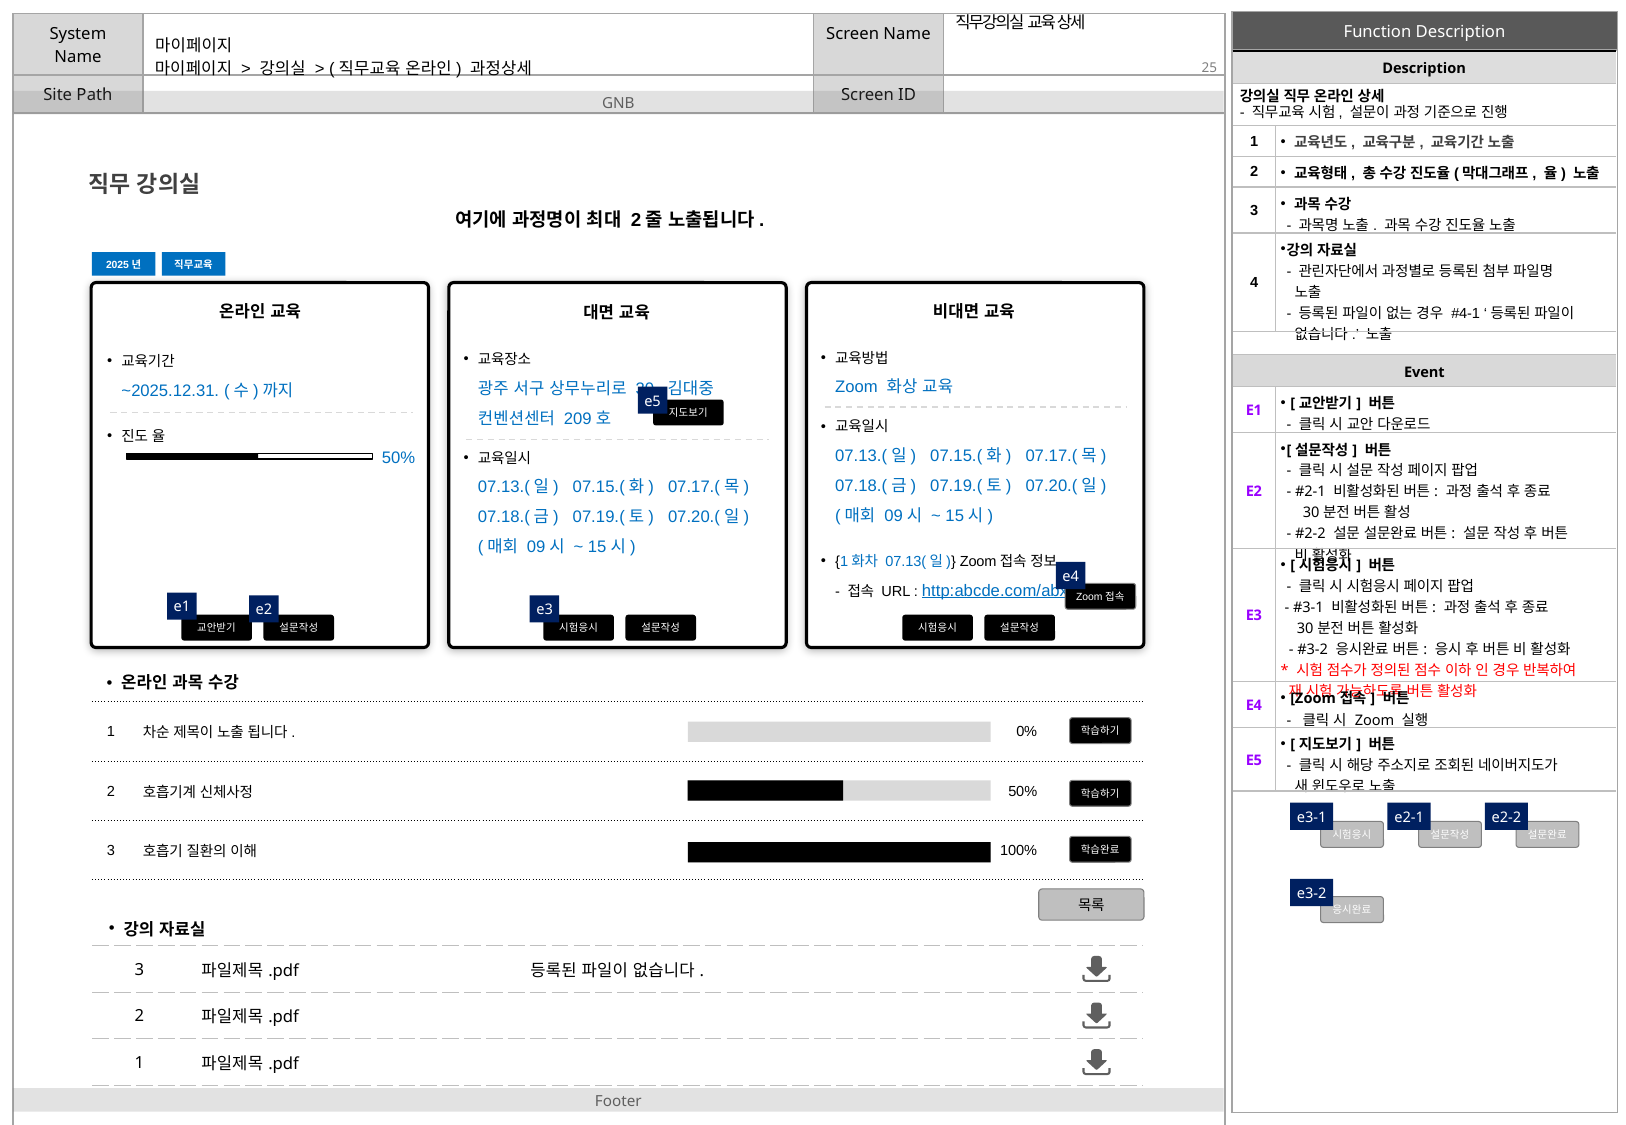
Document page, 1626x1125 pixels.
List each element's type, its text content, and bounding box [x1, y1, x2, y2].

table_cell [1233, 126, 1275, 156]
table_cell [1233, 188, 1275, 232]
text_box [90, 250, 158, 278]
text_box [1082, 1021, 1111, 1029]
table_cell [1276, 188, 1616, 232]
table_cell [1276, 387, 1616, 432]
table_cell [92, 992, 1143, 1085]
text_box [1067, 715, 1134, 746]
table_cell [1276, 234, 1616, 331]
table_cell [92, 761, 1144, 880]
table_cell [1276, 549, 1616, 681]
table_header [92, 702, 1144, 761]
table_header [1233, 52, 1616, 83]
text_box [1082, 1068, 1111, 1076]
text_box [802, 280, 1152, 650]
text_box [1290, 878, 1386, 925]
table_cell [1233, 549, 1275, 681]
list 직무강의실 교육 상세 [943, 14, 1227, 50]
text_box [1036, 886, 1147, 923]
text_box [1067, 834, 1134, 865]
title 마이페이지 > 강의실 > (직무교육 온라인) 과정상세 [143, 52, 813, 87]
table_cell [1233, 433, 1275, 548]
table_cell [1233, 387, 1275, 432]
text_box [1082, 974, 1111, 982]
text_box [1086, 1049, 1107, 1070]
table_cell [1233, 682, 1275, 727]
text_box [1067, 778, 1134, 809]
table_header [92, 944, 1143, 994]
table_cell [1276, 728, 1616, 790]
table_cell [1233, 728, 1275, 790]
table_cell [1233, 234, 1275, 331]
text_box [91, 664, 570, 700]
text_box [75, 200, 1144, 238]
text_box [160, 250, 228, 278]
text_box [89, 280, 442, 650]
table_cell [1276, 433, 1616, 548]
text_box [1086, 1002, 1107, 1024]
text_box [446, 280, 795, 650]
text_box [687, 721, 991, 863]
text_box 직무 강의실 [73, 148, 362, 205]
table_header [1233, 355, 1616, 386]
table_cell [1276, 682, 1616, 727]
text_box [1290, 802, 1386, 850]
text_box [1086, 955, 1107, 977]
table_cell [1276, 126, 1616, 156]
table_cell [1233, 157, 1275, 186]
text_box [93, 910, 595, 946]
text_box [1387, 802, 1581, 850]
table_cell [1233, 84, 1616, 125]
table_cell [1276, 157, 1616, 186]
